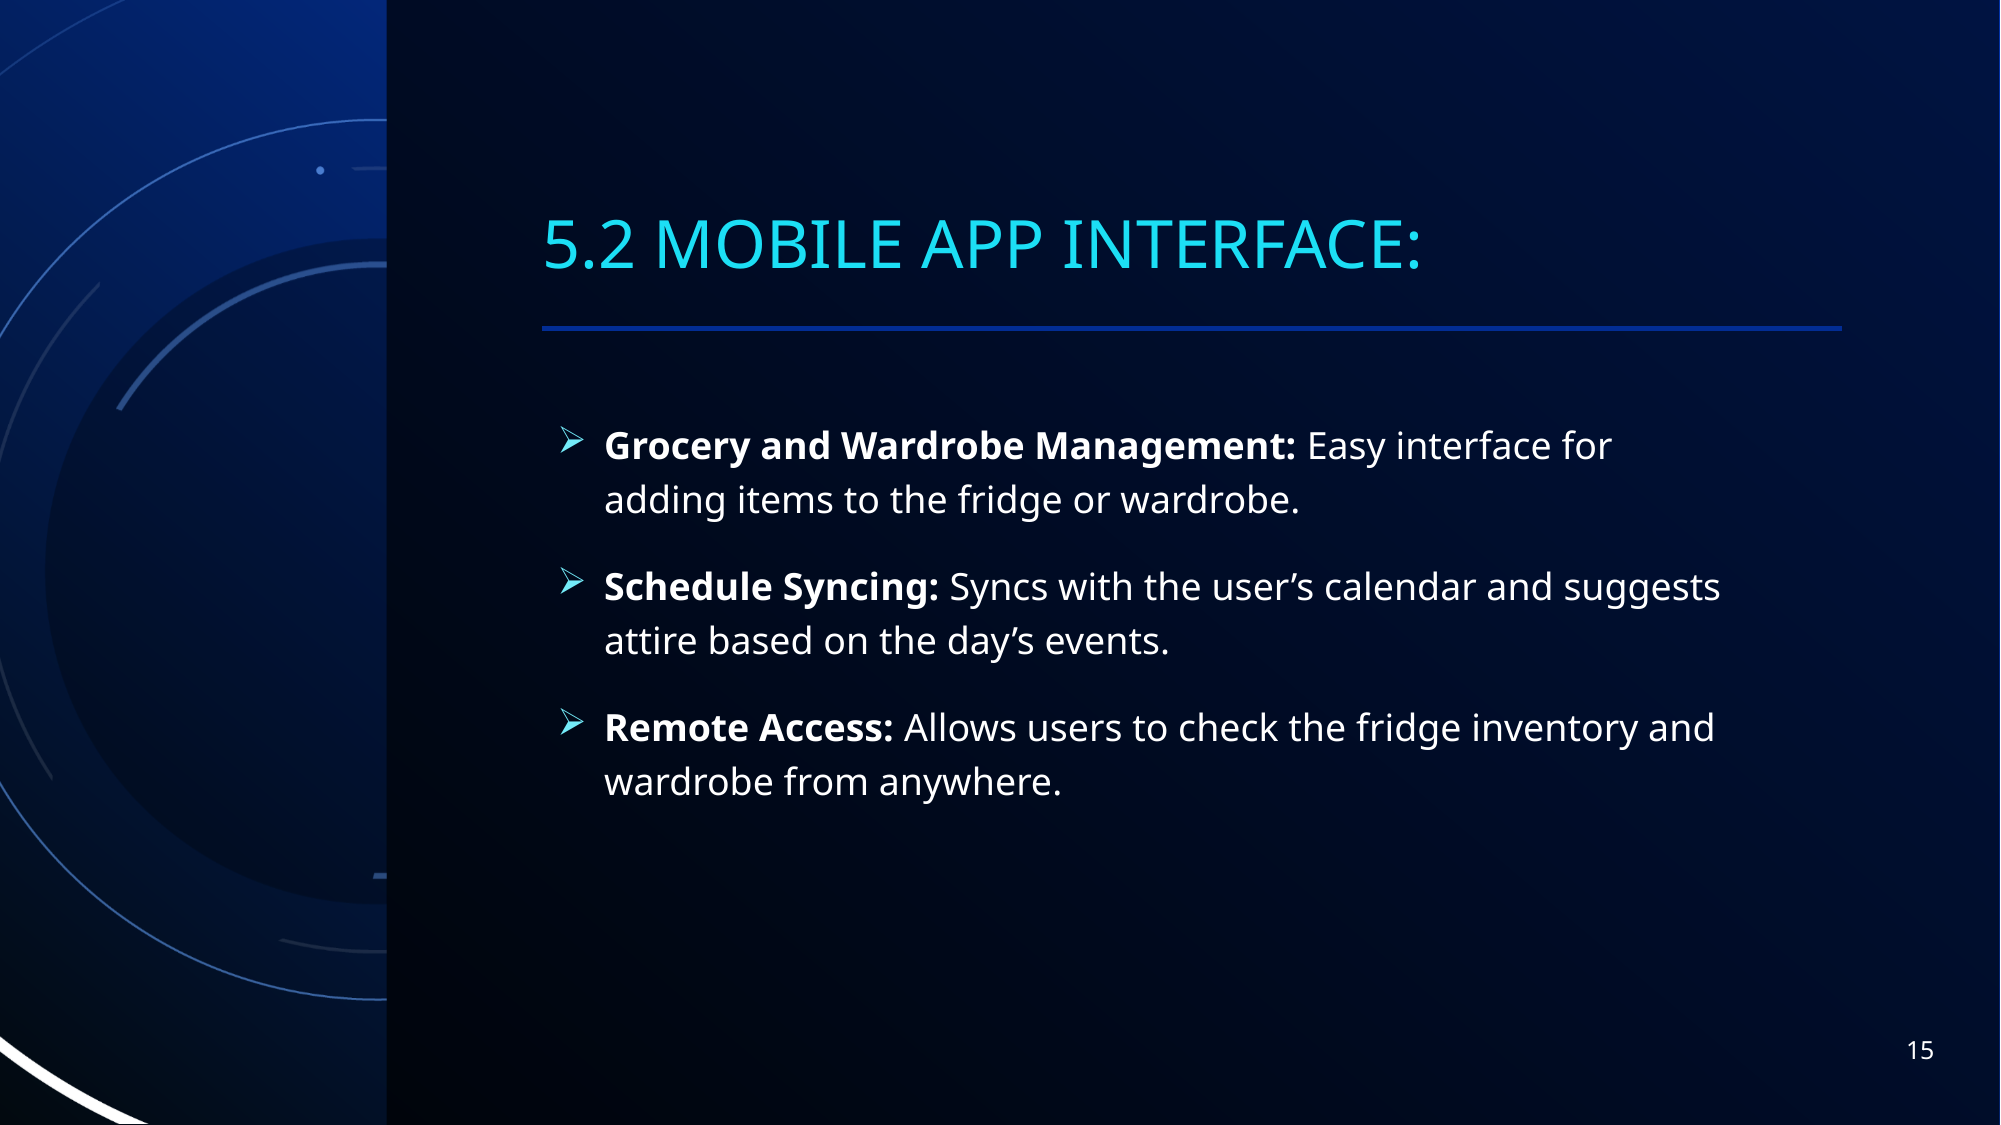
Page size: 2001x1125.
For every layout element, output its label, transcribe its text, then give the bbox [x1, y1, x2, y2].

list Grocery and Wardrobe Management: Easy interface for adding items to the fridge or wardrobe. Schedule Syncing: Syncs with the user’s calendar and suggests attire based on the day’s events. Remote Access: Allows users to check the fridge inventory and wardrobe from anywhere. [542, 405, 1760, 1009]
slide_number 15 [1499, 1021, 1950, 1082]
title 5.2 Mobile App Interface: [542, 18, 1760, 291]
picture [0, 0, 387, 1124]
